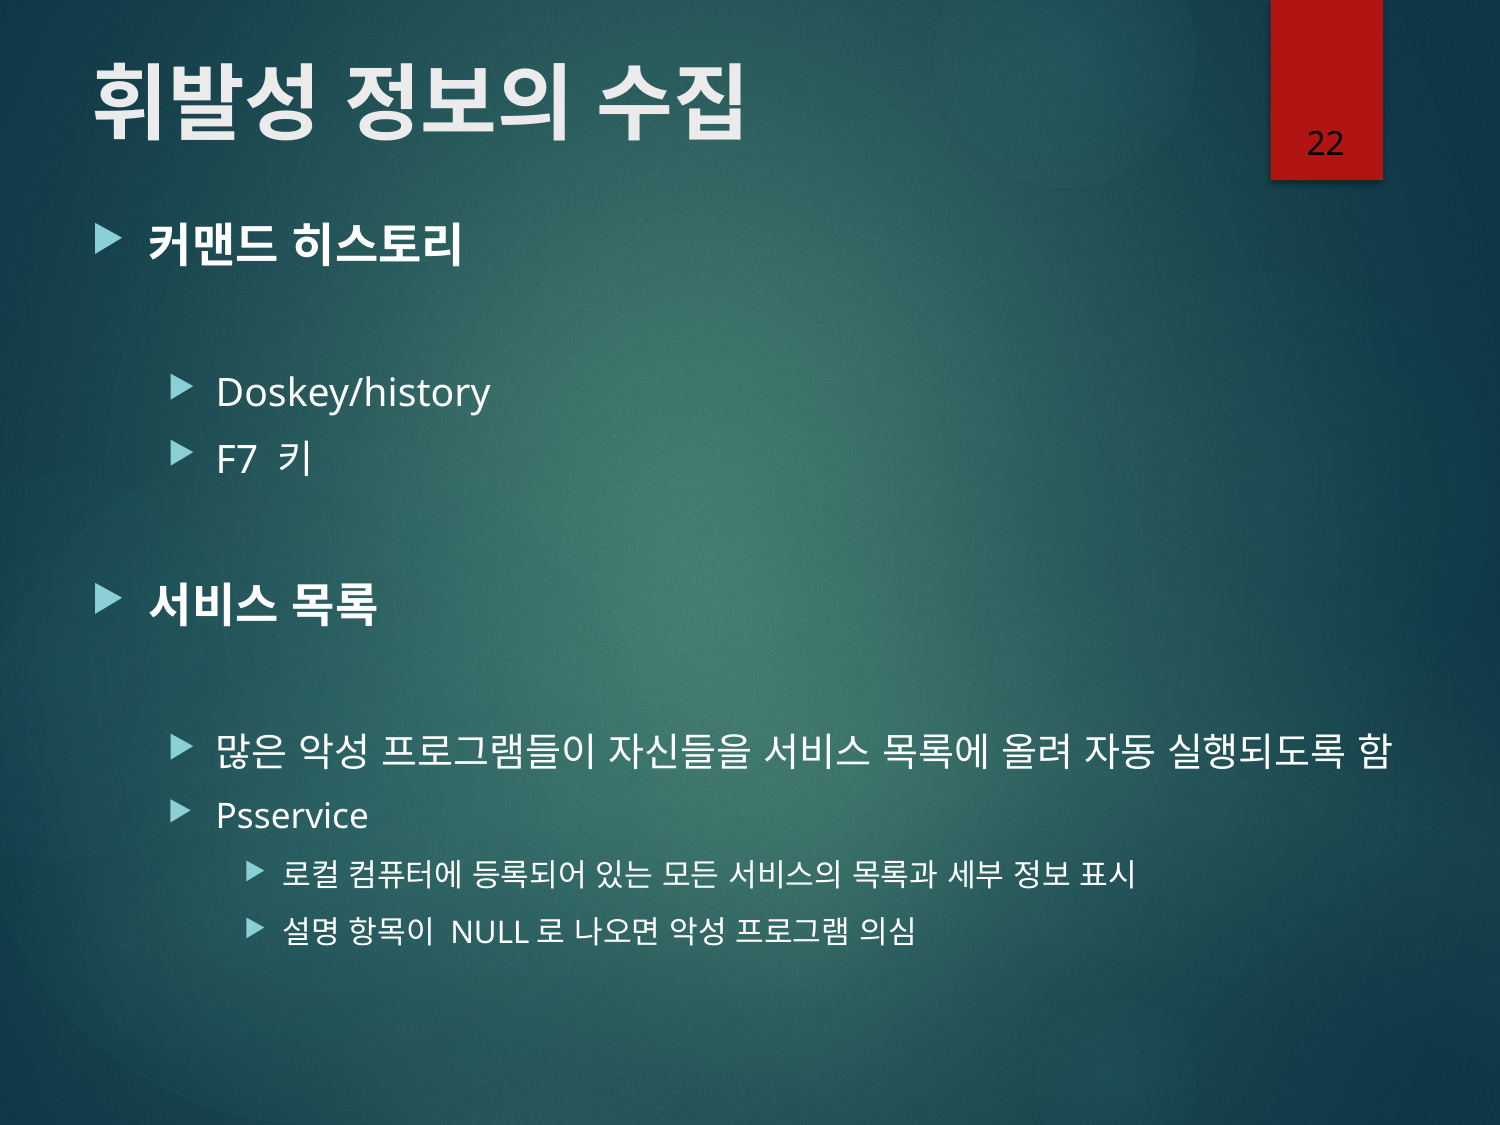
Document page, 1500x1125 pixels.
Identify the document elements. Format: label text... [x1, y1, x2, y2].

slide_number 22 [1273, 48, 1378, 175]
list 커맨드 히스토리 Doskey/history F7 키 서비스 목록 많은 악성 프로그램들이 자신들을 서비스 목록에 올려 자동 실행되도록 함 Psservice 로컬 컴퓨터에 등록되어 있는 모든 서비스의 목록과 세부 정보 표시 설명 항목이 NULL로 나오면 악성 프로그램 의심 [76, 208, 1427, 965]
title 휘발성 정보의 수집 [76, 42, 1427, 208]
